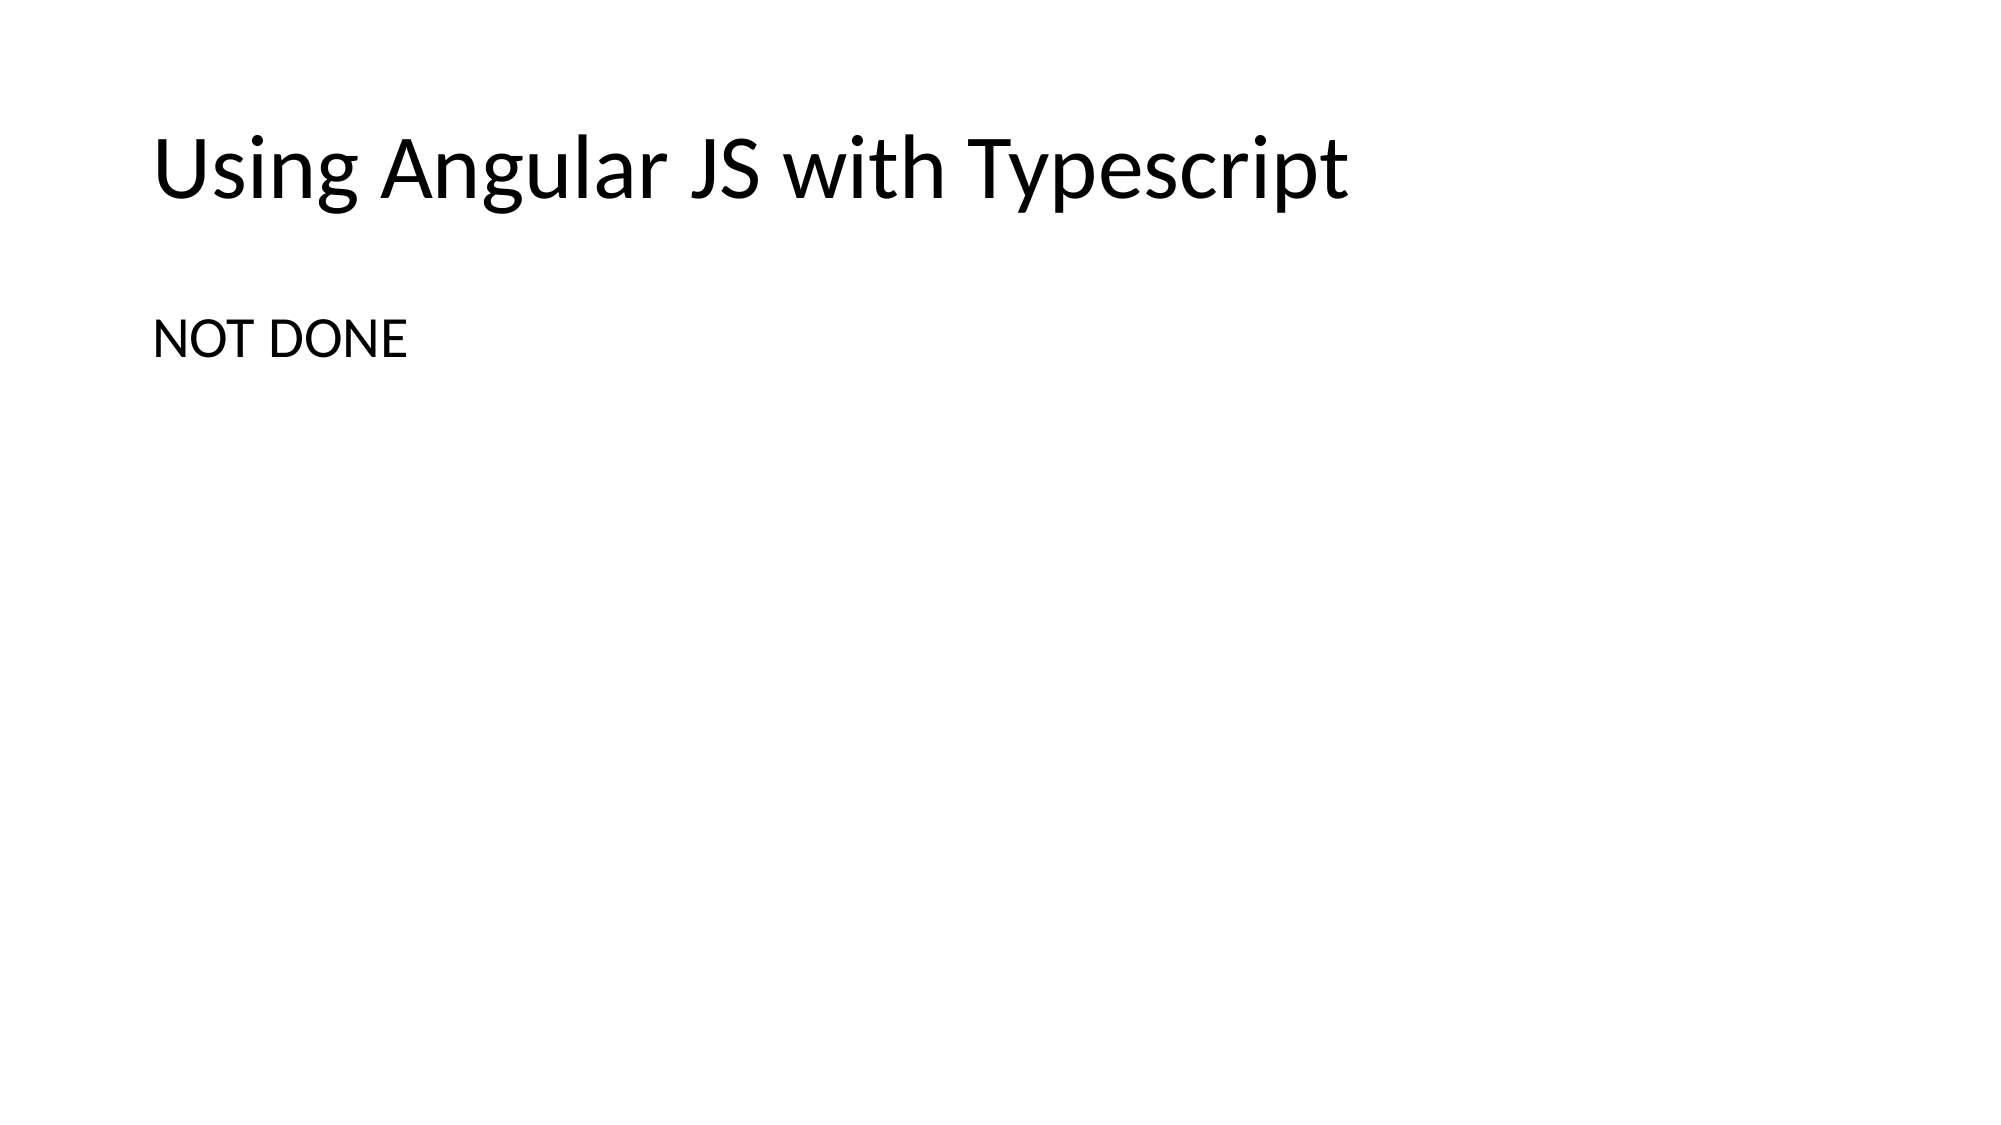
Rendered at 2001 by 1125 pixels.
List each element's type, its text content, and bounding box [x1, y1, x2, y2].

title Using Angular JS with Typescript [137, 59, 1863, 278]
list NOT DONE [137, 299, 1863, 1014]
